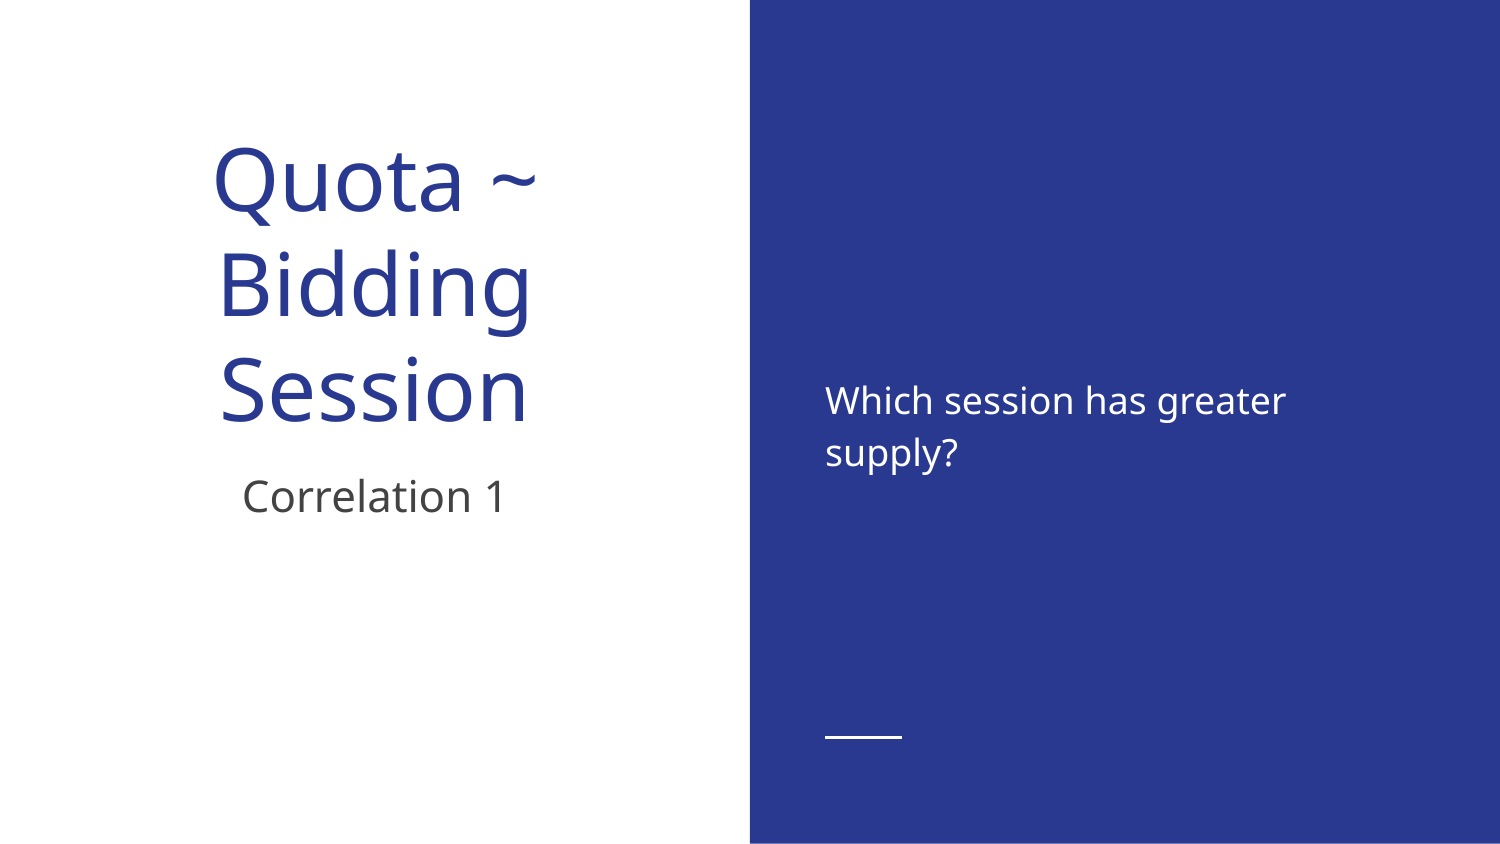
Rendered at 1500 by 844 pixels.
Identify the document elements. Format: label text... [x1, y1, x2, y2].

title Quota ~ Bidding Session [37, 197, 714, 455]
list Which session has greater supply? [810, 118, 1440, 725]
subtitle Correlation 1 [43, 454, 708, 663]
